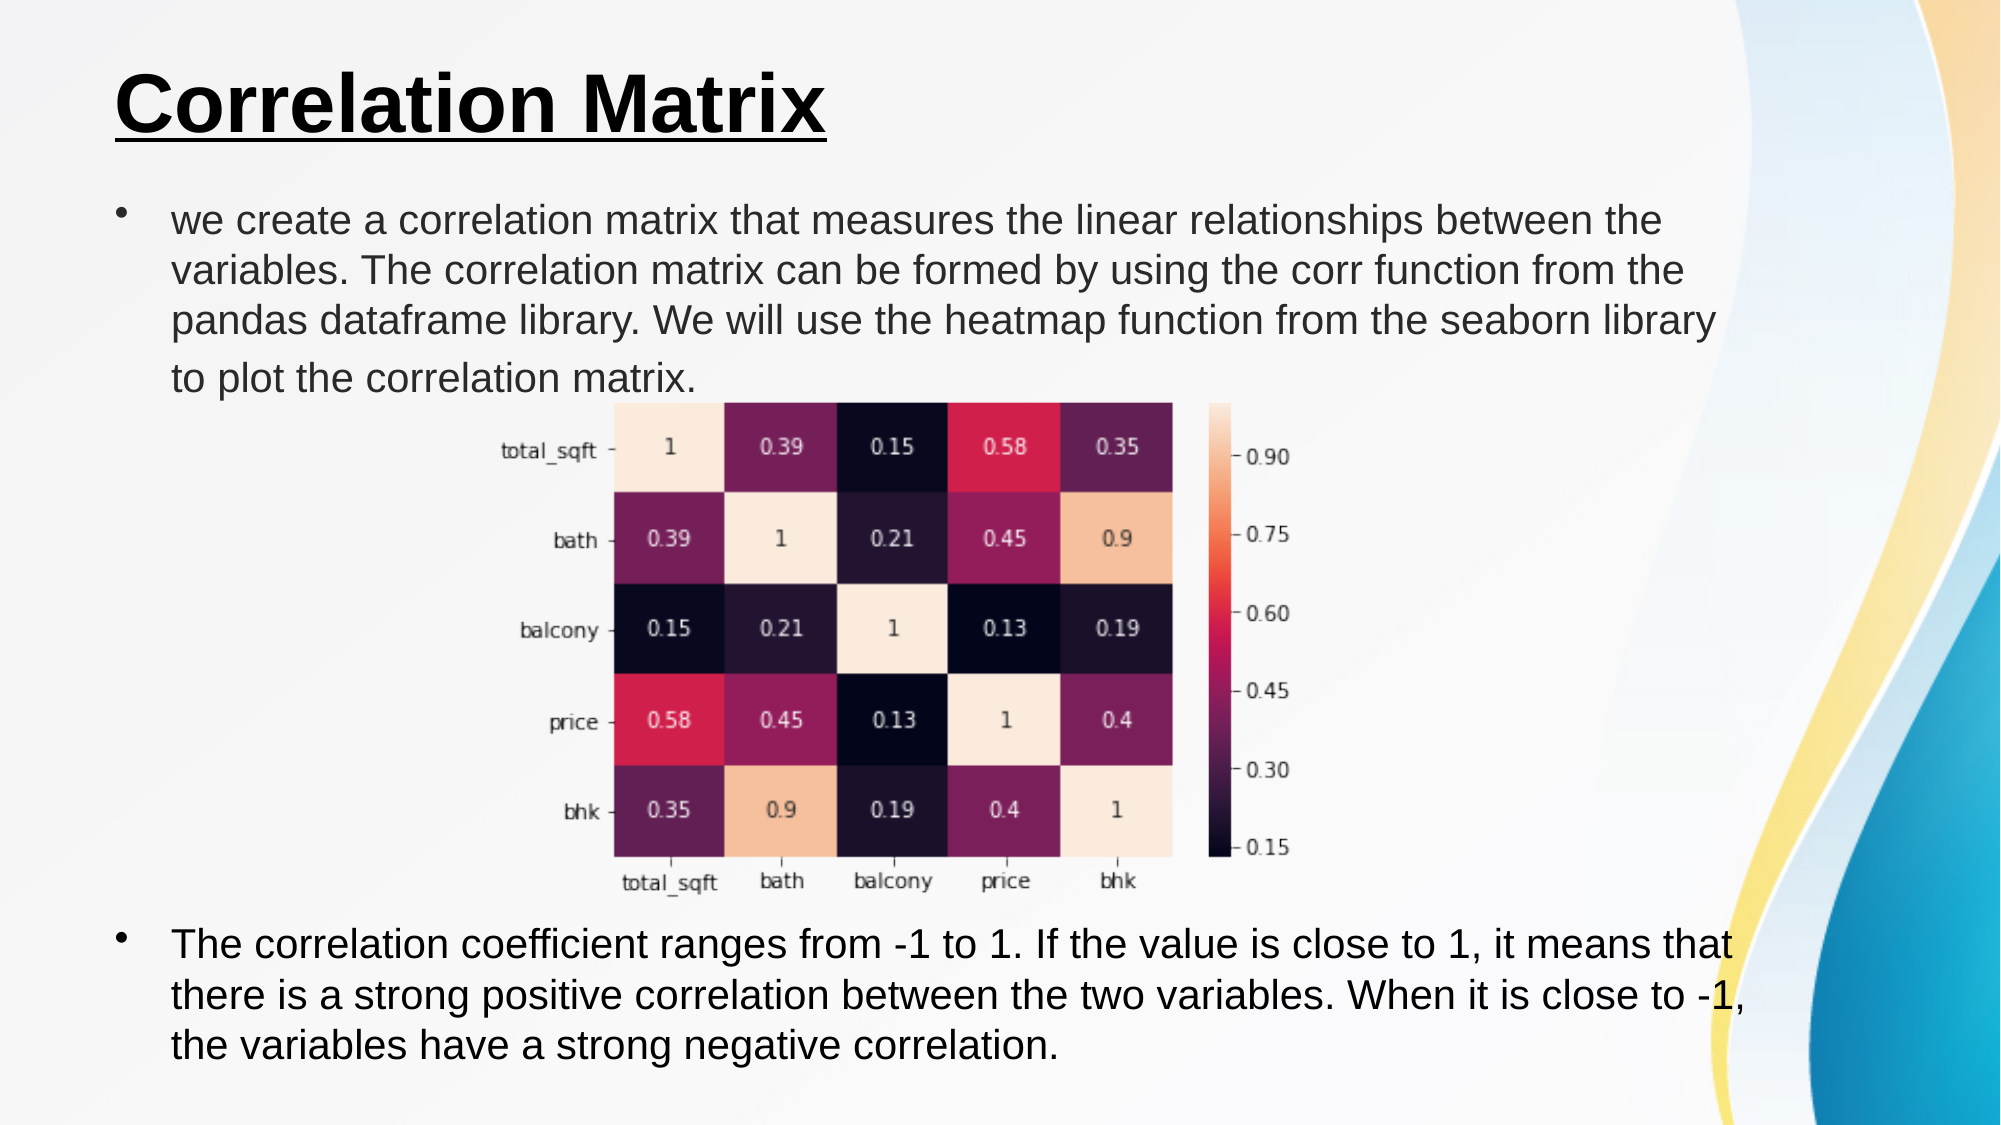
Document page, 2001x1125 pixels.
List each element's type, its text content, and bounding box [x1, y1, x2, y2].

title Correlation Matrix [99, 51, 1901, 148]
picture [0, 0, 2001, 1125]
list The correlation coefficient ranges from -1 to 1. If the value is close to 1, it means that there is a strong positive correlation between the two variables. When it is close to -1, the variables have a strong negative correlation. [99, 909, 1779, 1114]
list we create a correlation matrix that measures the linear relationships between the variables. The correlation matrix can be formed by using the corr function from the pandas dataframe library. We will use the heatmap function from the seaborn library to plot the correlation matrix. [99, 185, 1779, 394]
